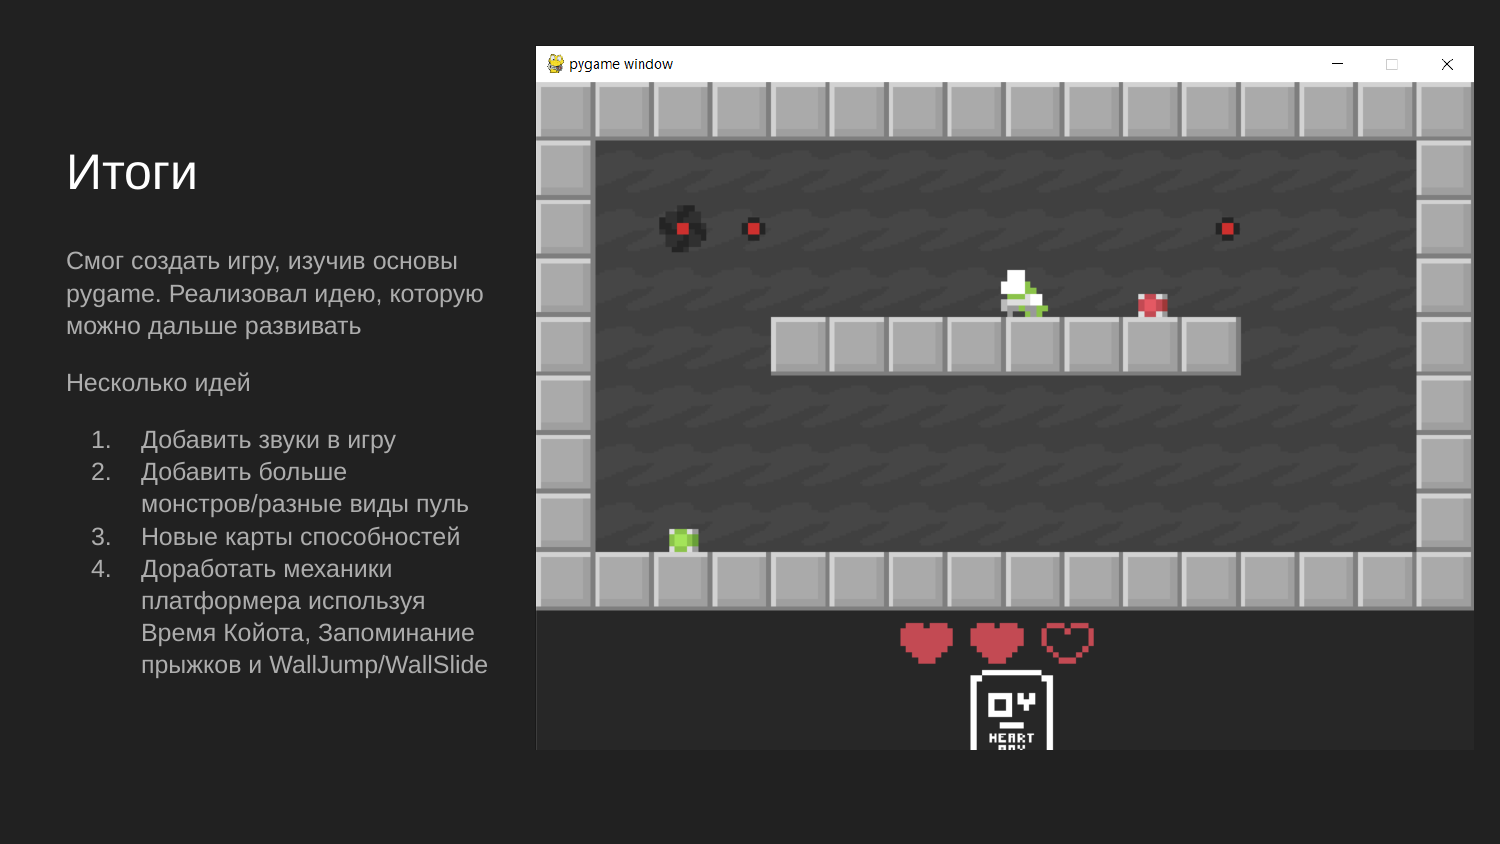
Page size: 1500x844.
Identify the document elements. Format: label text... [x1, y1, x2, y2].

picture [534, 45, 1474, 750]
list Смог создать игру, изучив основы pygame. Реализовал идею, которую можно дальше развивать Несколько идей Добавить звуки в игру Добавить больше монстров/разные виды пуль Новые карты способностей Доработать механики платформера используя Время Койота, Запоминание прыжков и WallJump/WallSlide [51, 227, 512, 750]
title Итоги [51, 91, 512, 216]
